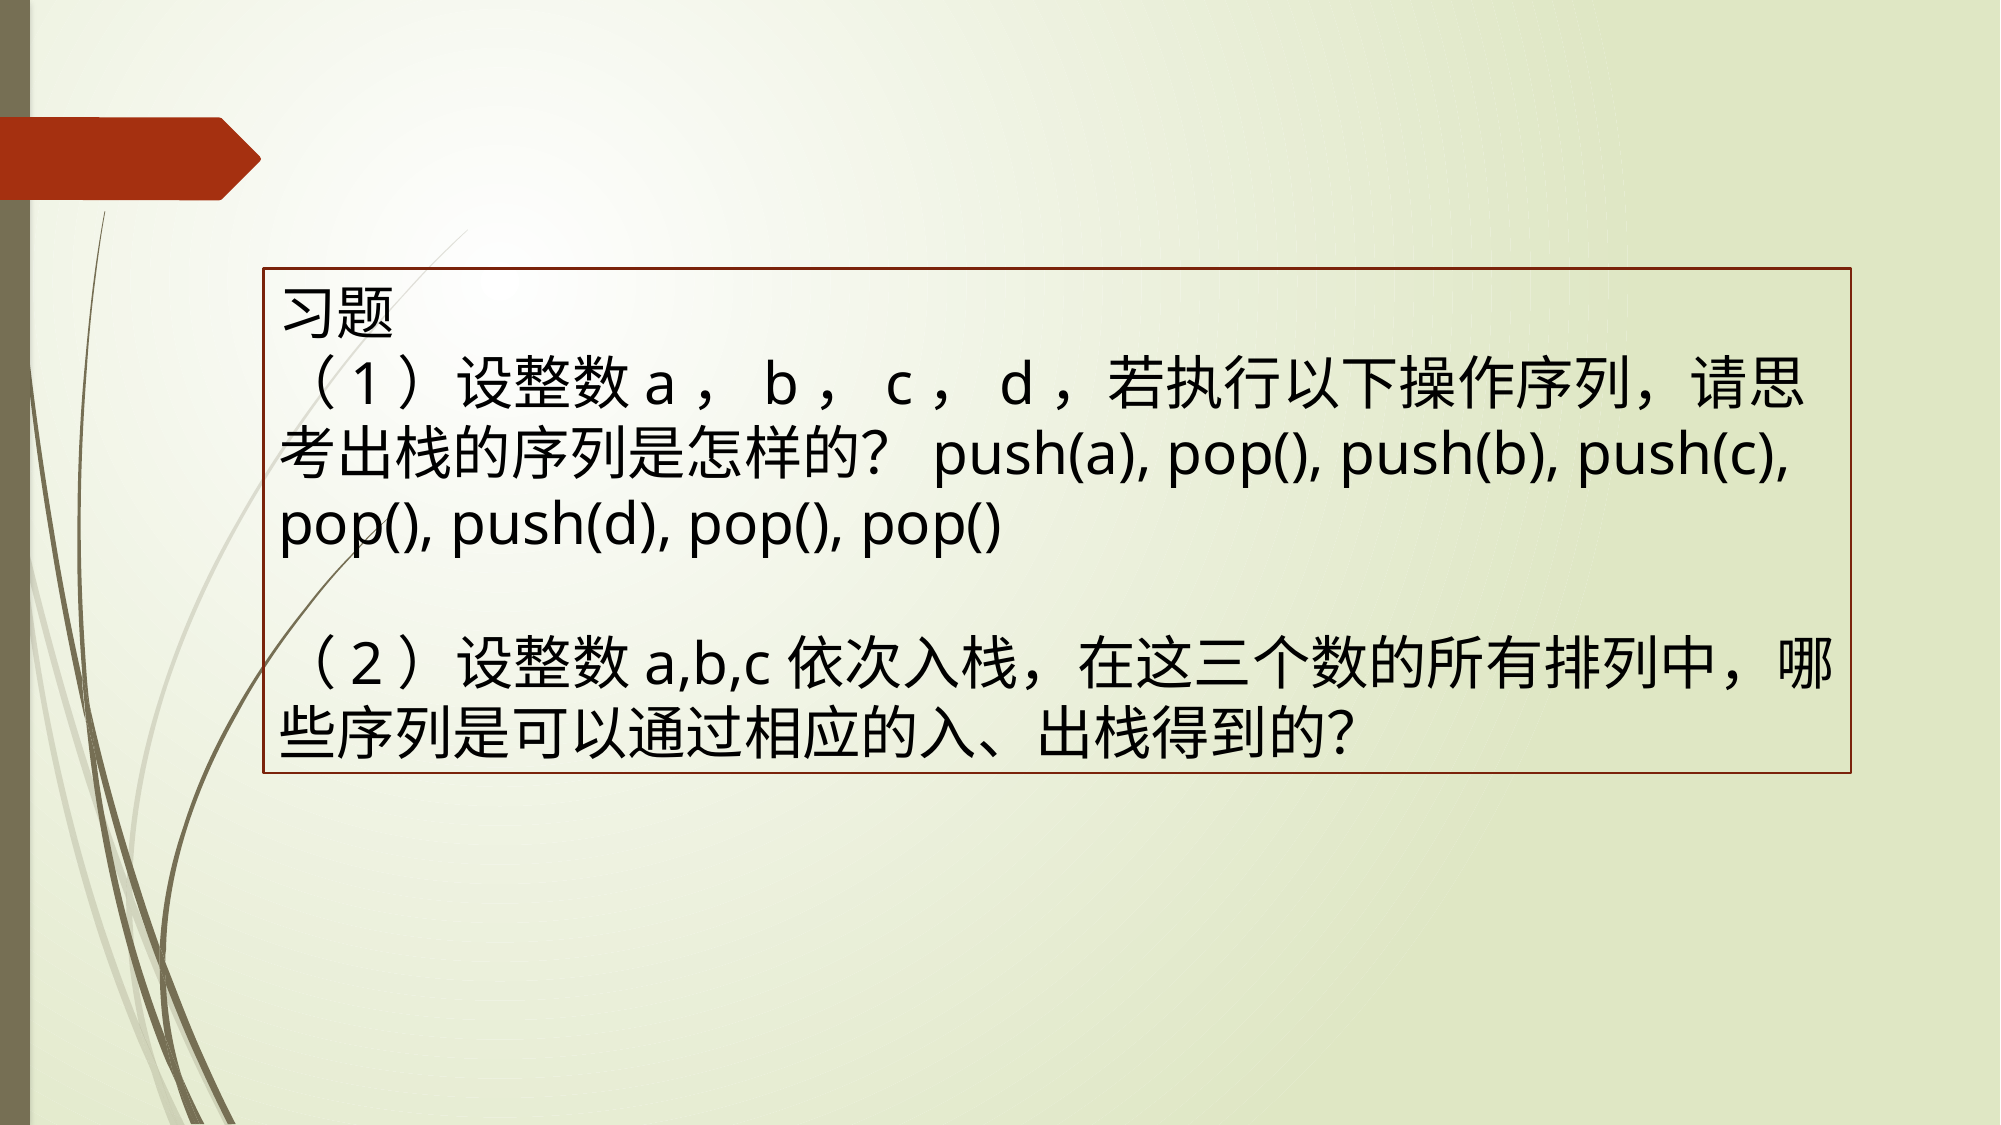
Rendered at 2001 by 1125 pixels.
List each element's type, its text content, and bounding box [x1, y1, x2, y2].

text_box 习题 （1）设整数a，b，c，d，若执行以下操作序列，请思考出栈的序列是怎样的？push(a), pop(), push(b), push(c), pop(), push(d), pop(), pop() （2）设整数a,b,c依次入栈，在这三个数的所有排列中，哪些序列是可以通过相应的入、出栈得到的？ [263, 268, 1851, 774]
